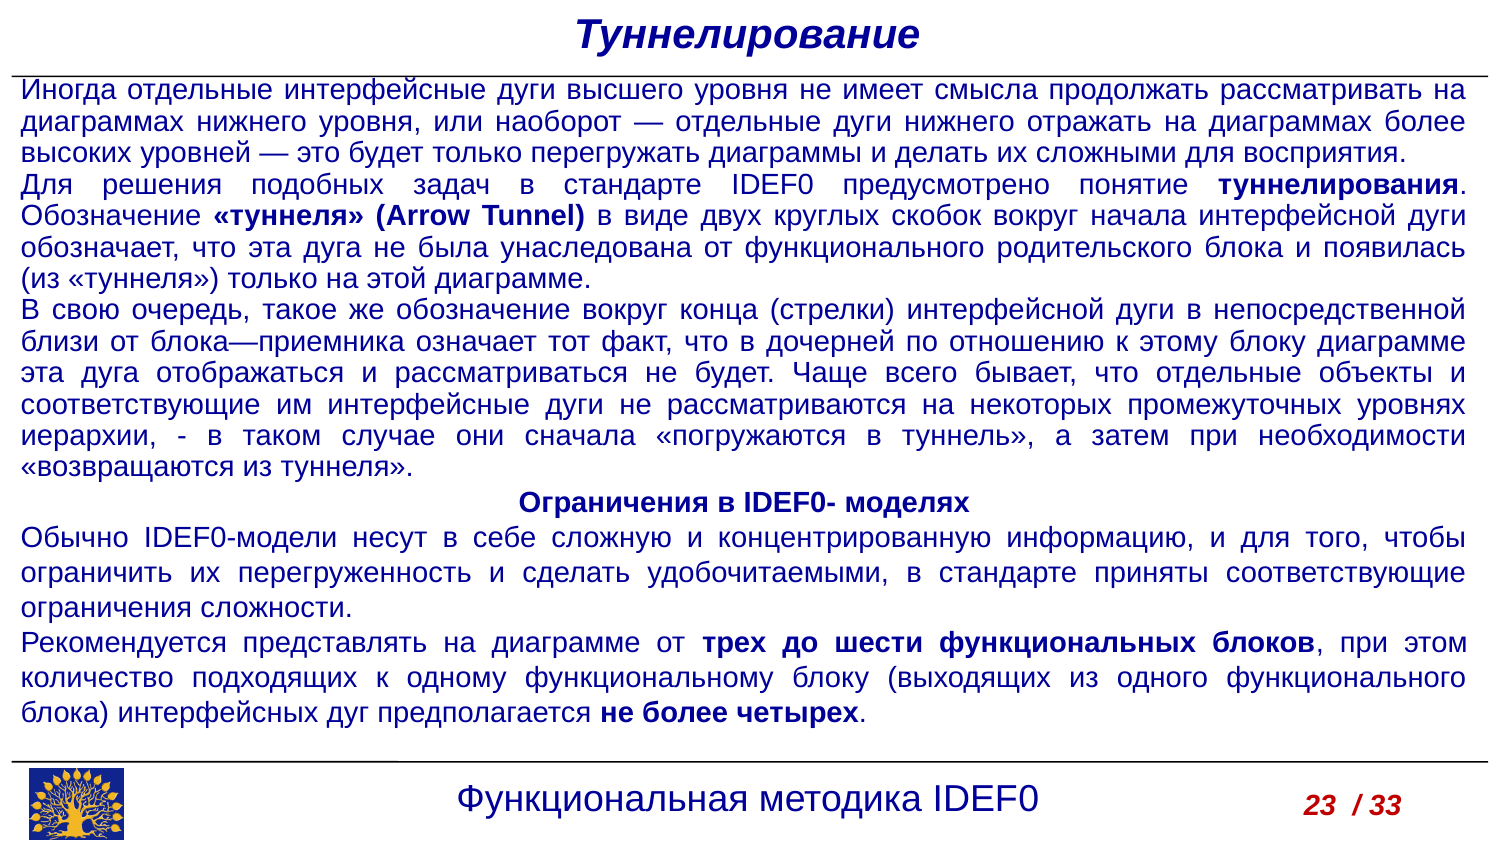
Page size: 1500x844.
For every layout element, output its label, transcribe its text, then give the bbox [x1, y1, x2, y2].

picture [29, 768, 124, 840]
text_box Иногда отдельные интерфейсные дуги высшего уровня не имеет смысла продолжать рассматривать на диаграммах нижнего уровня, или наоборот — отдельные дуги нижнего отражать на диаграммах более высоких уровней — это будет только перегружать диаграммы и делать их сложными для восприятия. Для решения подобных задач в стандарте IDEF0 предусмотрено понятие туннелирования. Обозначение «туннеля» (Arrow Tunnel) в виде двух круглых скобок вокруг начала интерфейсной дуги обозначает, что эта дуга не была унаследована от функционального родительского блока и появилась (из «туннеля») только на этой диаграмме. В свою очередь, такое же обозначение вокруг конца (стрелки) интерфейсной дуги в непосредственной близи от блока—приемника означает тот факт, что в дочерней по отношению к этому блоку диаграмме эта дуга отображаться и рассматриваться не будет. Чаще всего бывает, что отдельные объекты и соответствующие им интерфейсные дуги не рассматриваются на некоторых промежуточных уровнях иерархии, - в таком случае они сначала «погружаются в туннель», а затем при необходимости «возвращаются из туннеля». Ограничения в IDEF0- моделях Обычно IDEF0-модели несут в себе сложную и концентрированную информацию, и для того, чтобы ограничить их перегруженность и сделать удобочитаемыми, в стандарте приняты соответствующие ограничения сложности. Рекомендуется представлять на диаграмме от трех до шести функциональных блоков, при этом количество подходящих к одному функциональному блоку (выходящих из одного функционального блока) интерфейсных дуг предполагается не более четырех. [5, 67, 1483, 767]
text_box Туннелирование [20, 0, 1474, 67]
